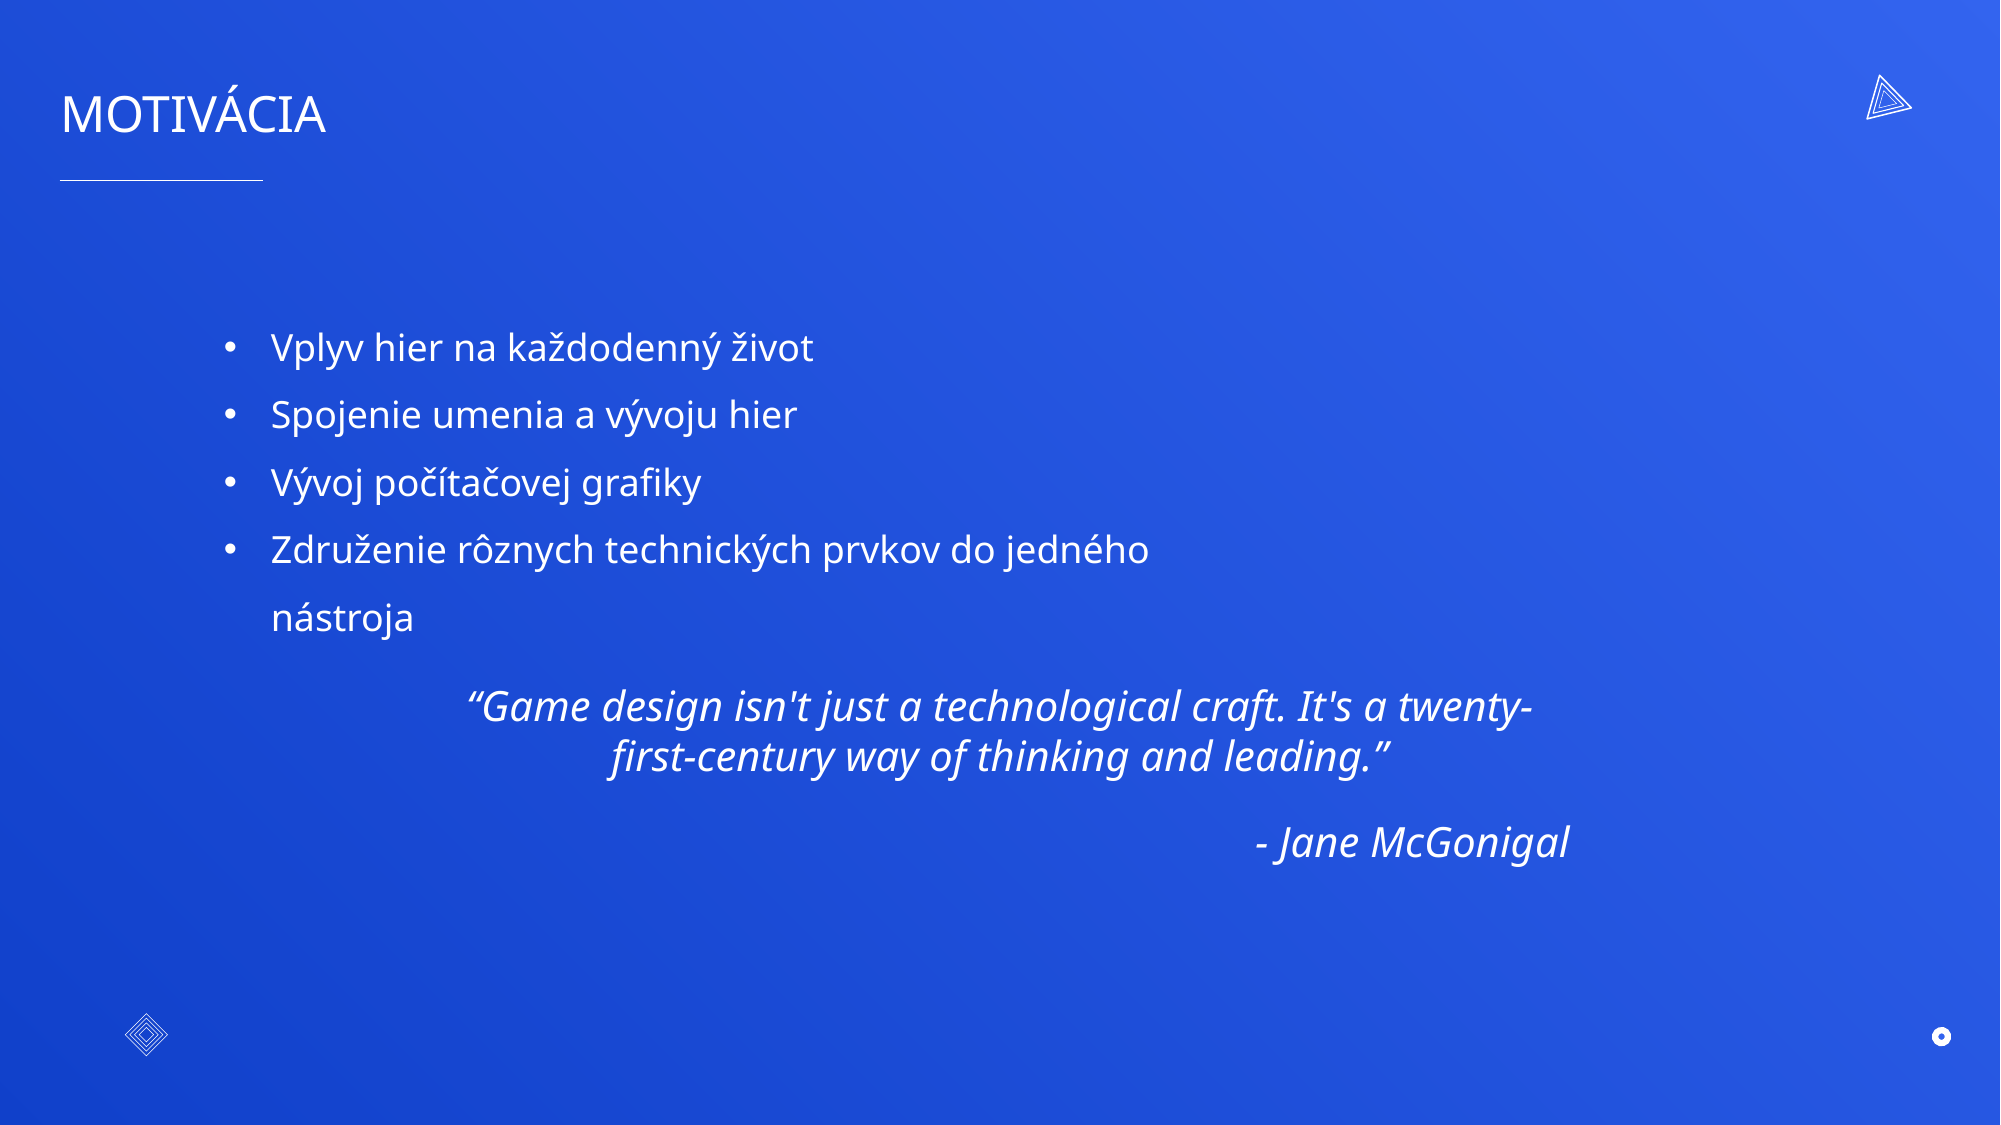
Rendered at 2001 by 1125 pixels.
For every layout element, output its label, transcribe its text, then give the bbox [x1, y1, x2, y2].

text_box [131, 1019, 162, 1050]
text_box - Jane McGonigal [415, 808, 1585, 874]
text_box Vplyv hier na každodenný život Spojenie umenia a vývoju hier Vývoj počítačovej grafiky Združenie rôznych technických prvkov do jedného nástroja [223, 301, 1285, 639]
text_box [1869, 82, 1916, 123]
text_box “Game design isn't just a technological craft. It's a twenty-first-century way of thinking and leading.” [415, 672, 1585, 788]
text_box [1935, 1030, 1948, 1043]
text_box MOTIVÁCIA [45, 75, 807, 150]
